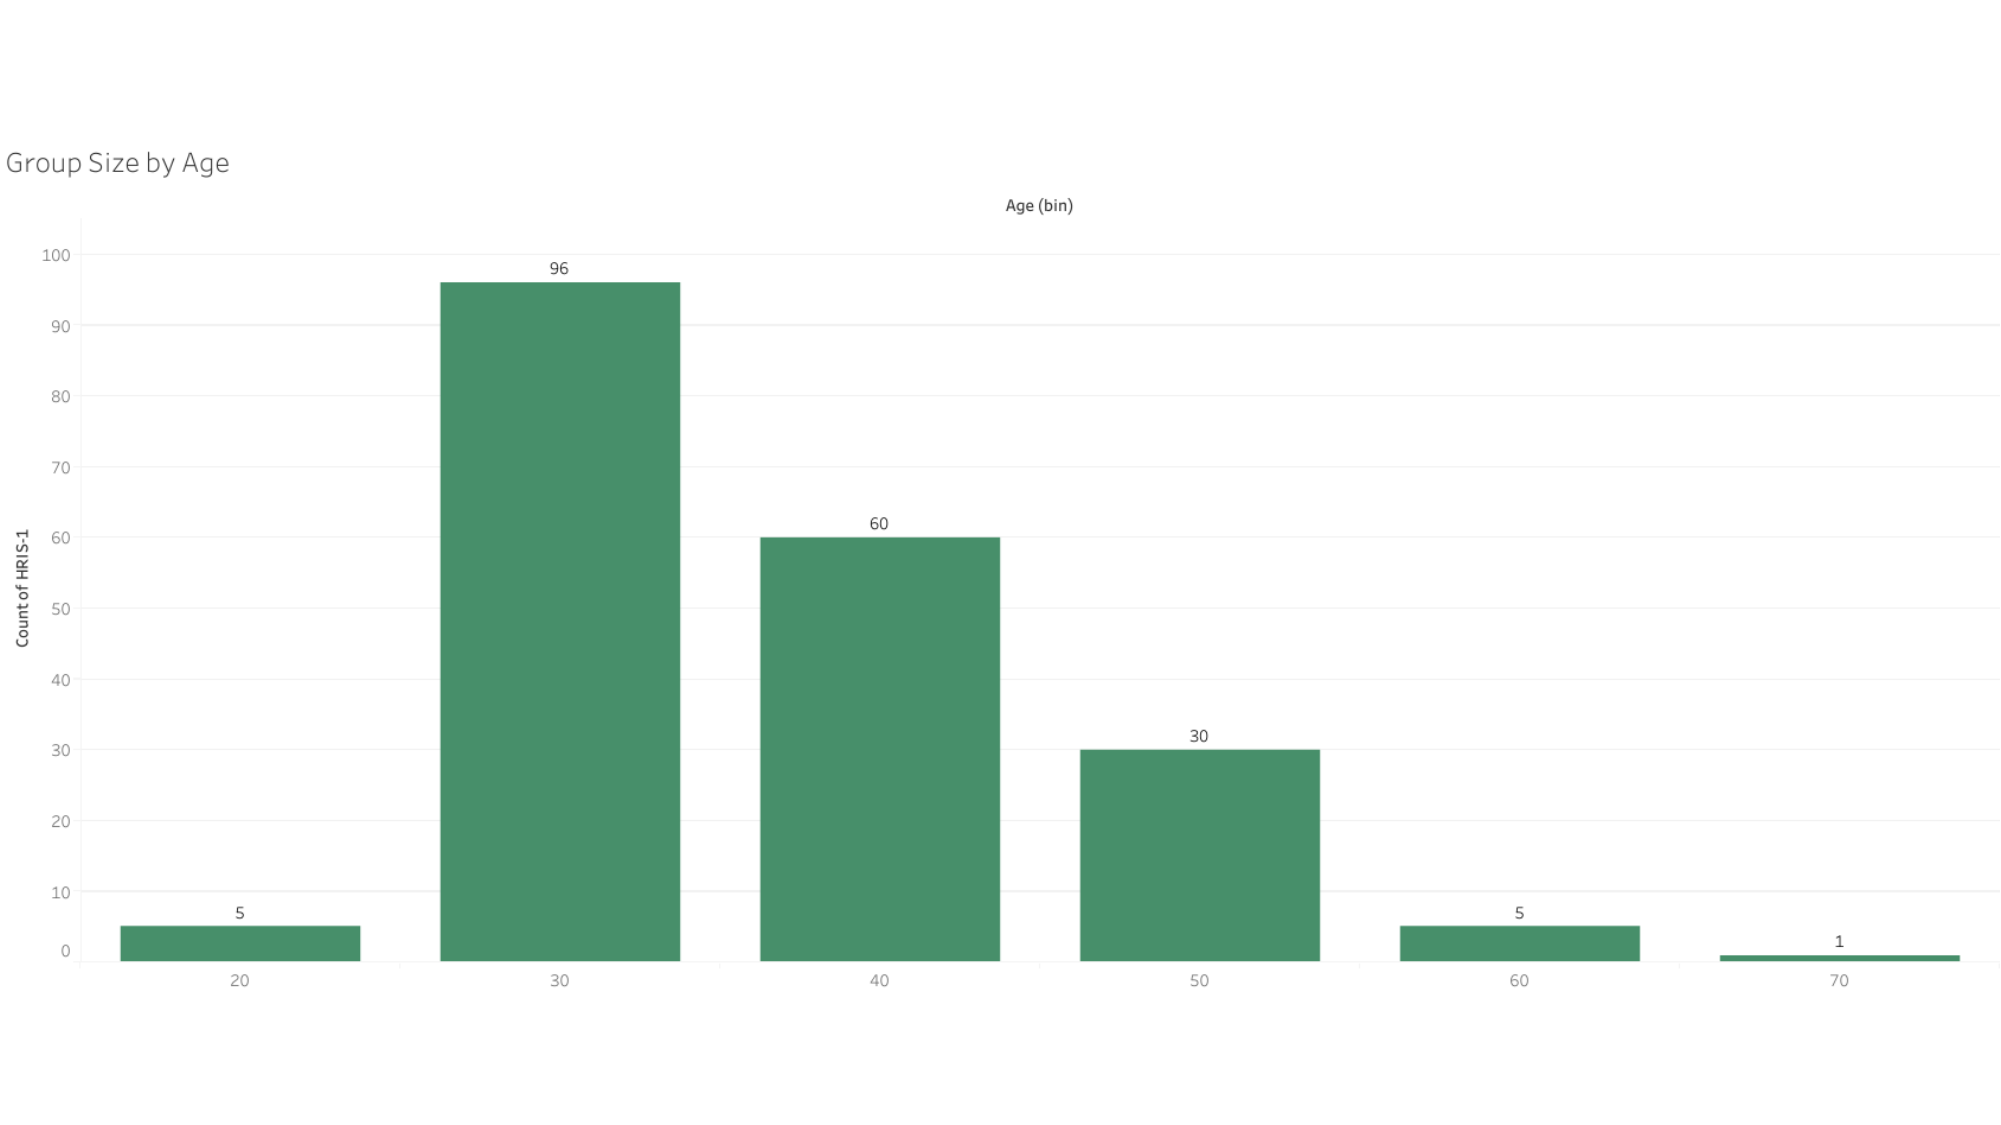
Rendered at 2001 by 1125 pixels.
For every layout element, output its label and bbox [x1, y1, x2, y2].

picture [0, 134, 2000, 991]
